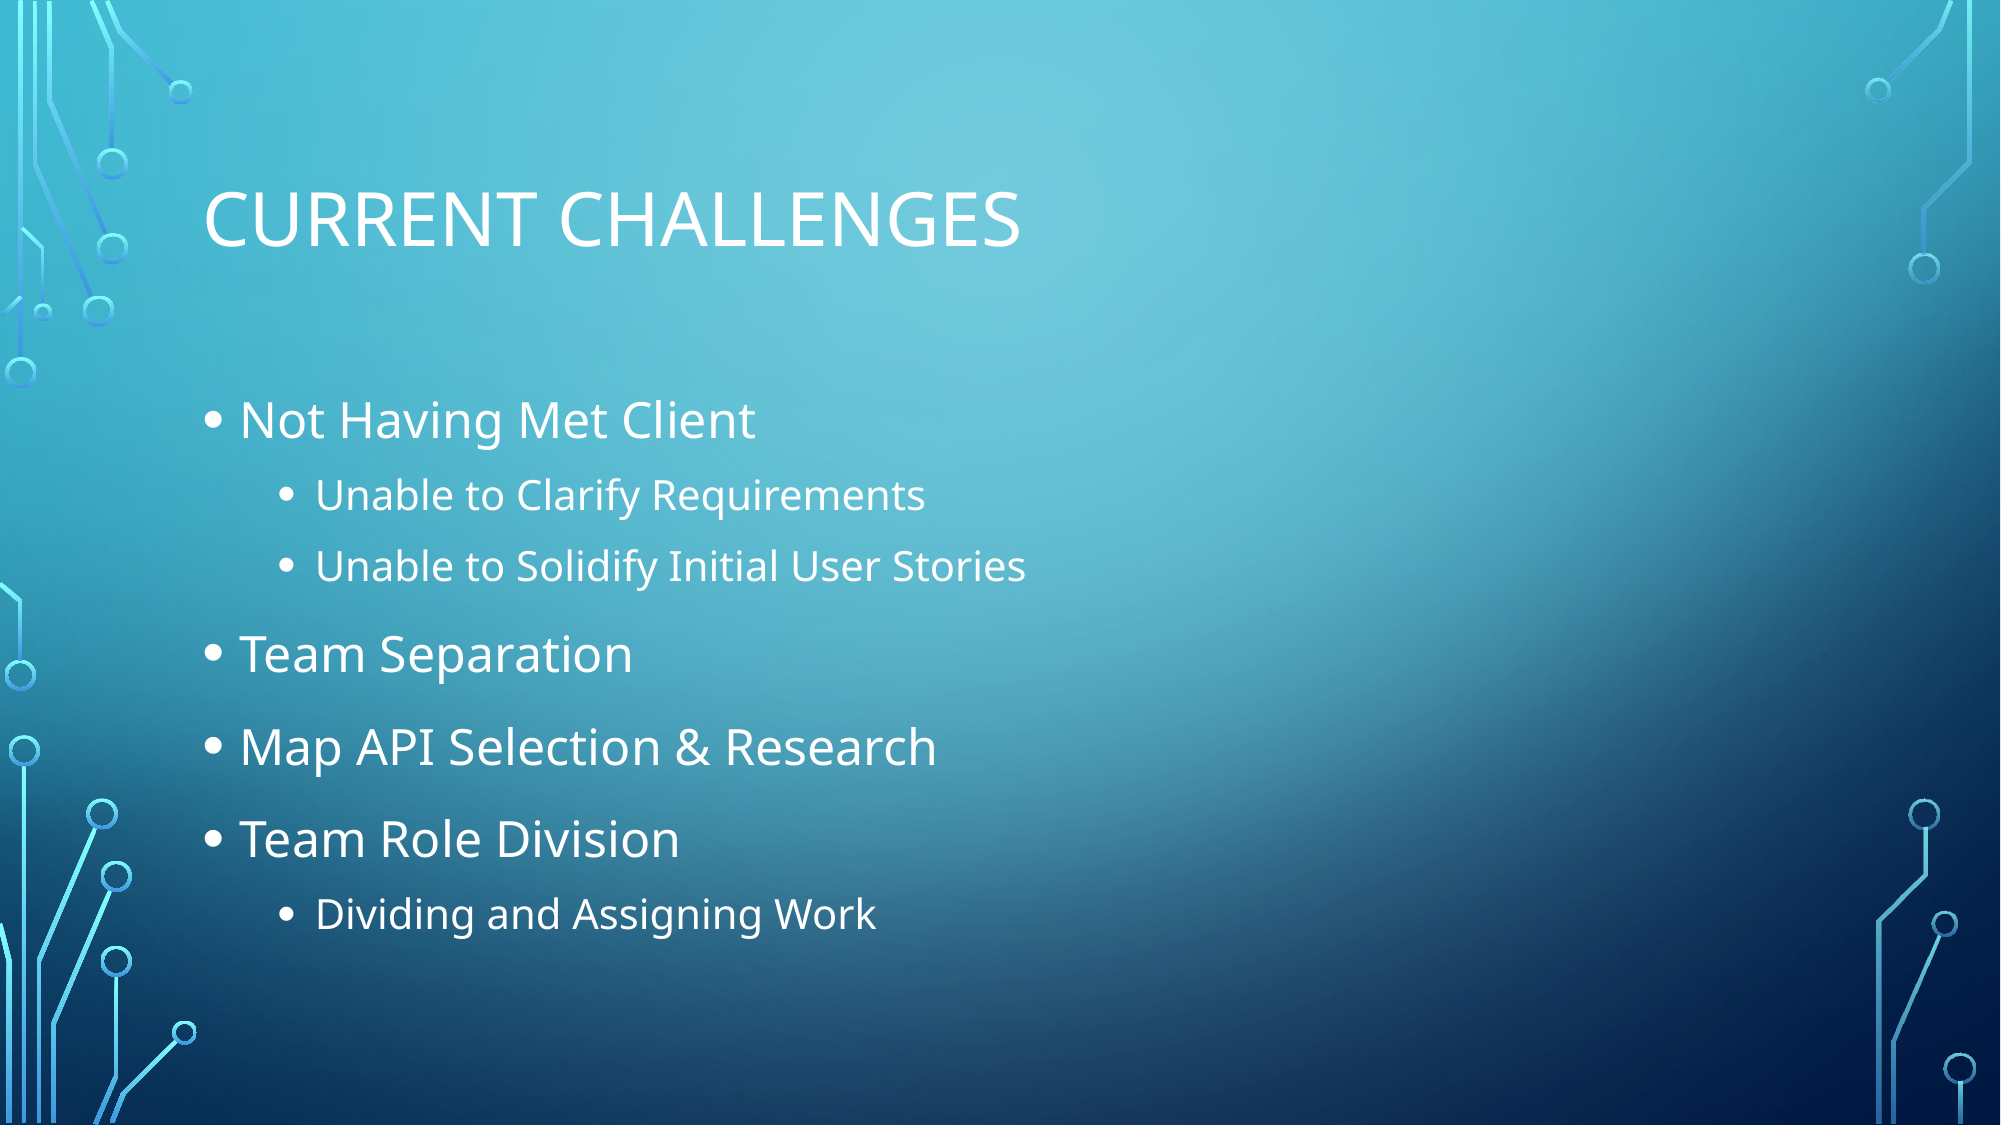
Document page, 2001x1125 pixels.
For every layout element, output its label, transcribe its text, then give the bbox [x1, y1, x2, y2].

title current challenges [187, 101, 1813, 344]
list Not Having Met Client Unable to Clarify Requirements Unable to Solidify Initial User Stories Team Separation Map API Selection & Research Team Role Division Dividing and Assigning Work [187, 369, 1813, 950]
